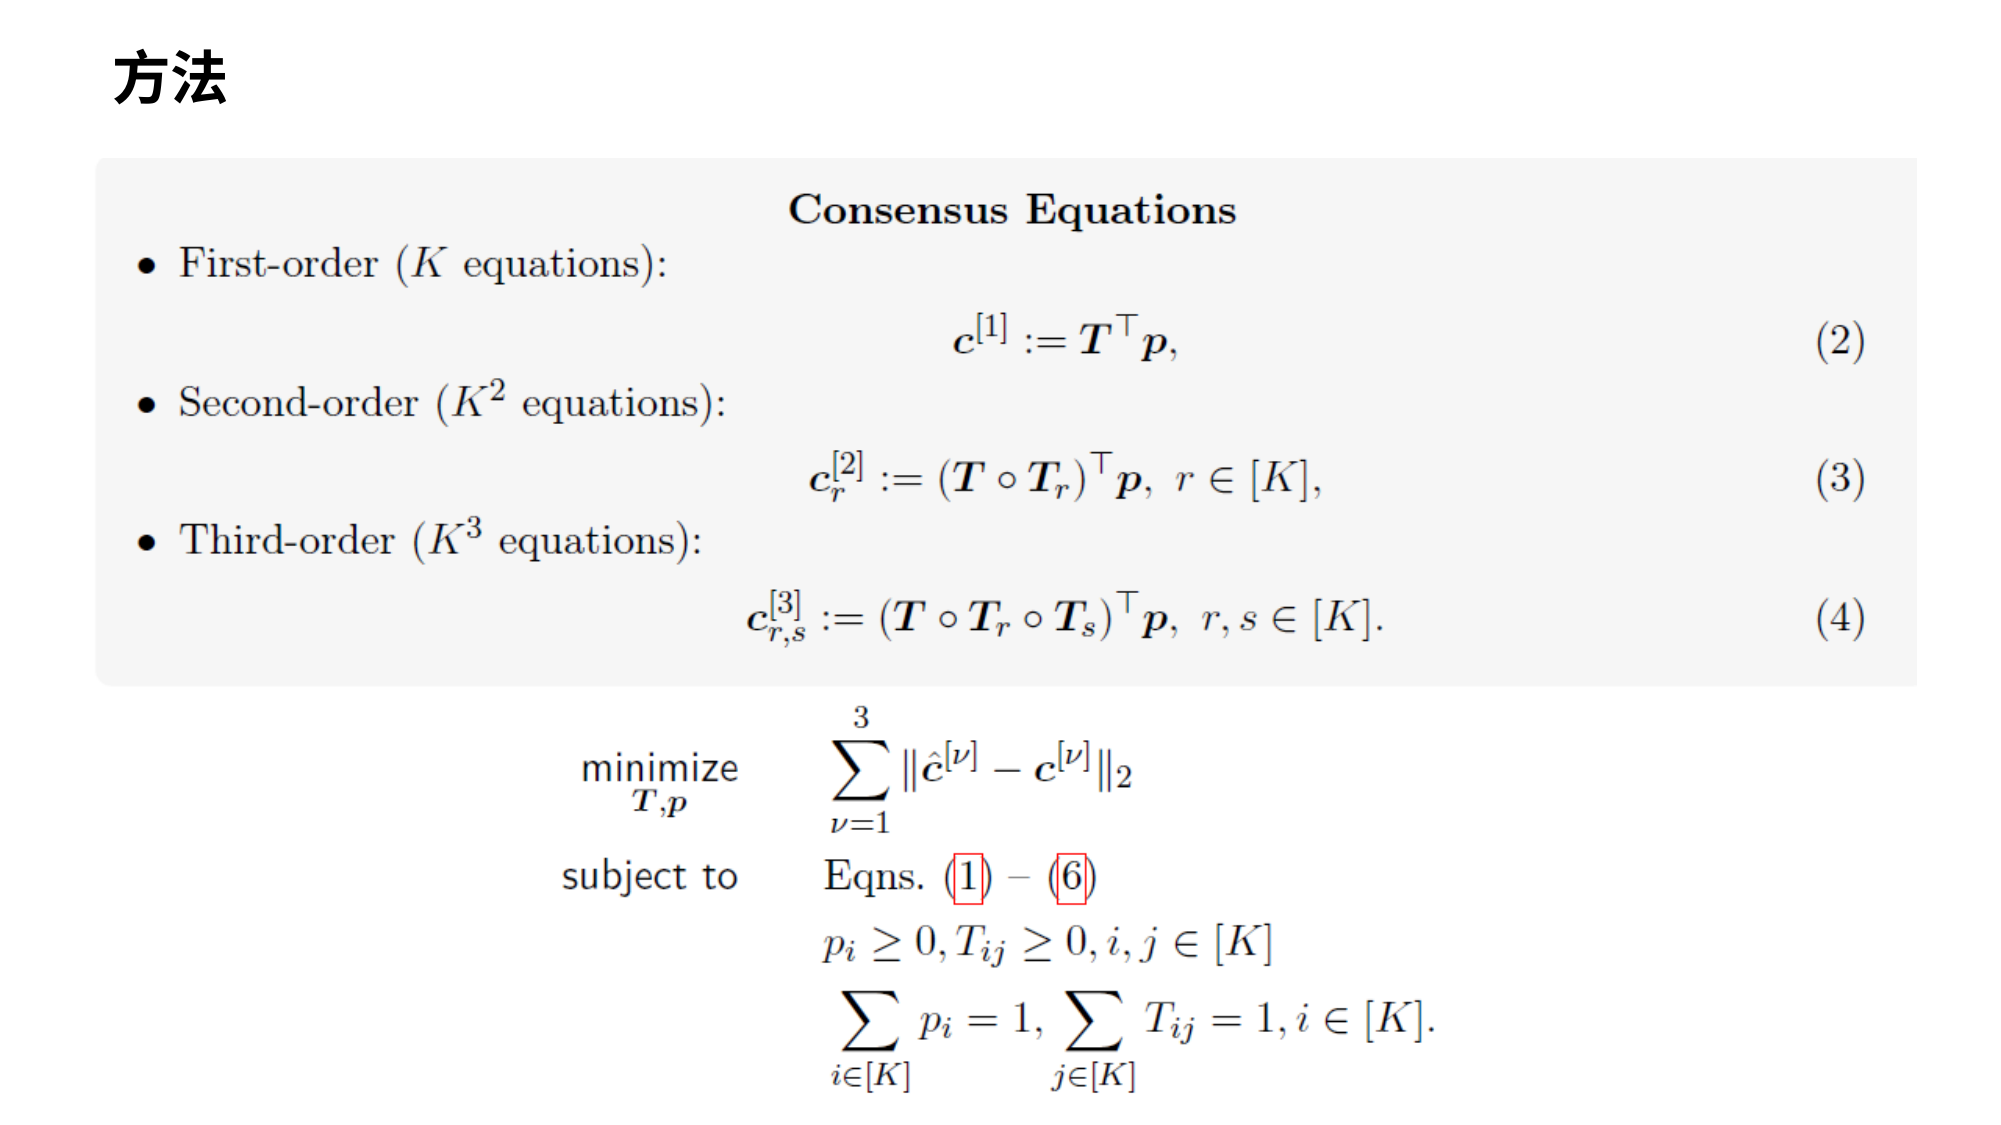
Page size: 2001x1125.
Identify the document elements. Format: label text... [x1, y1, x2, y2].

text_box 方法 [97, 33, 367, 119]
picture [83, 158, 1917, 1105]
